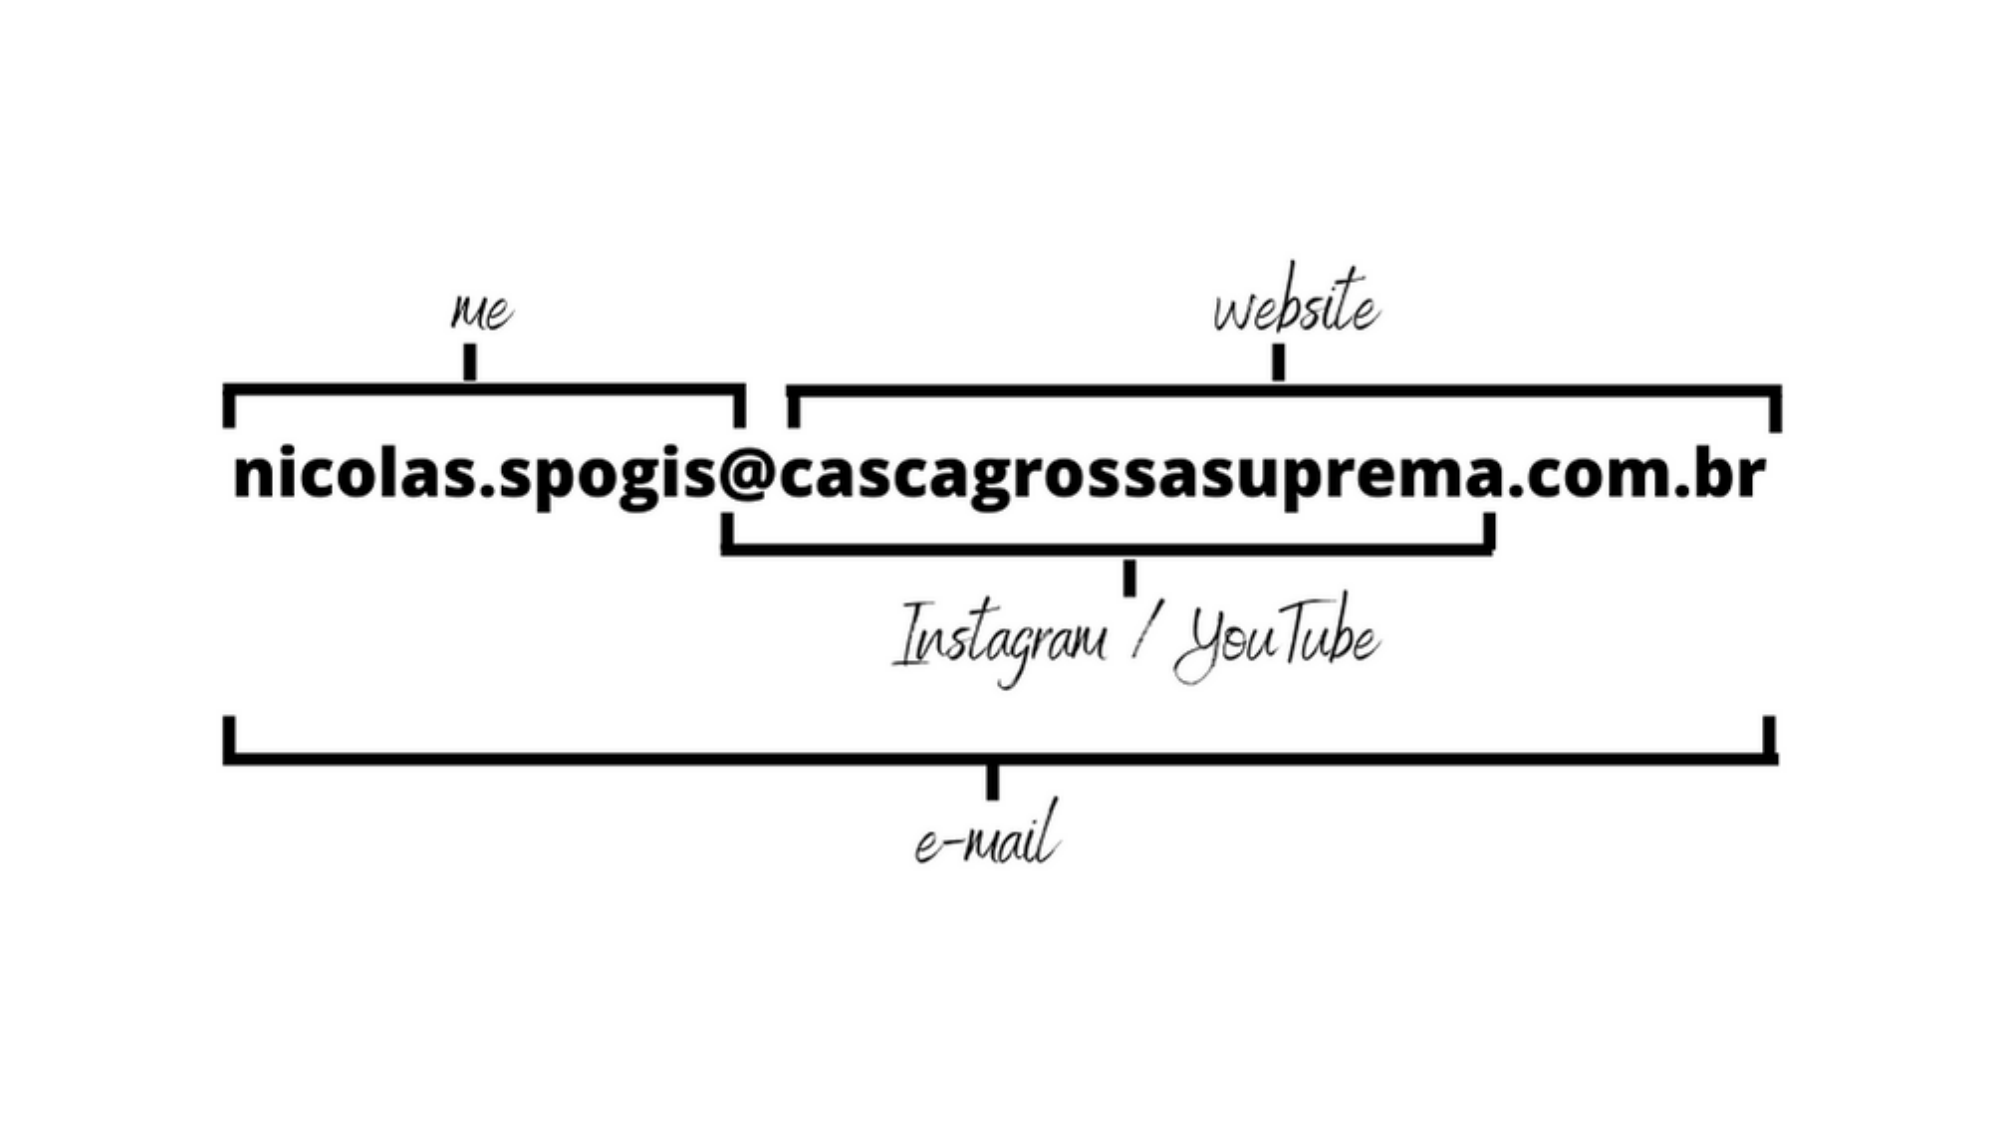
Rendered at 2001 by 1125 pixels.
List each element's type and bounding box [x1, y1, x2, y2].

list [0, 0, 2000, 1125]
